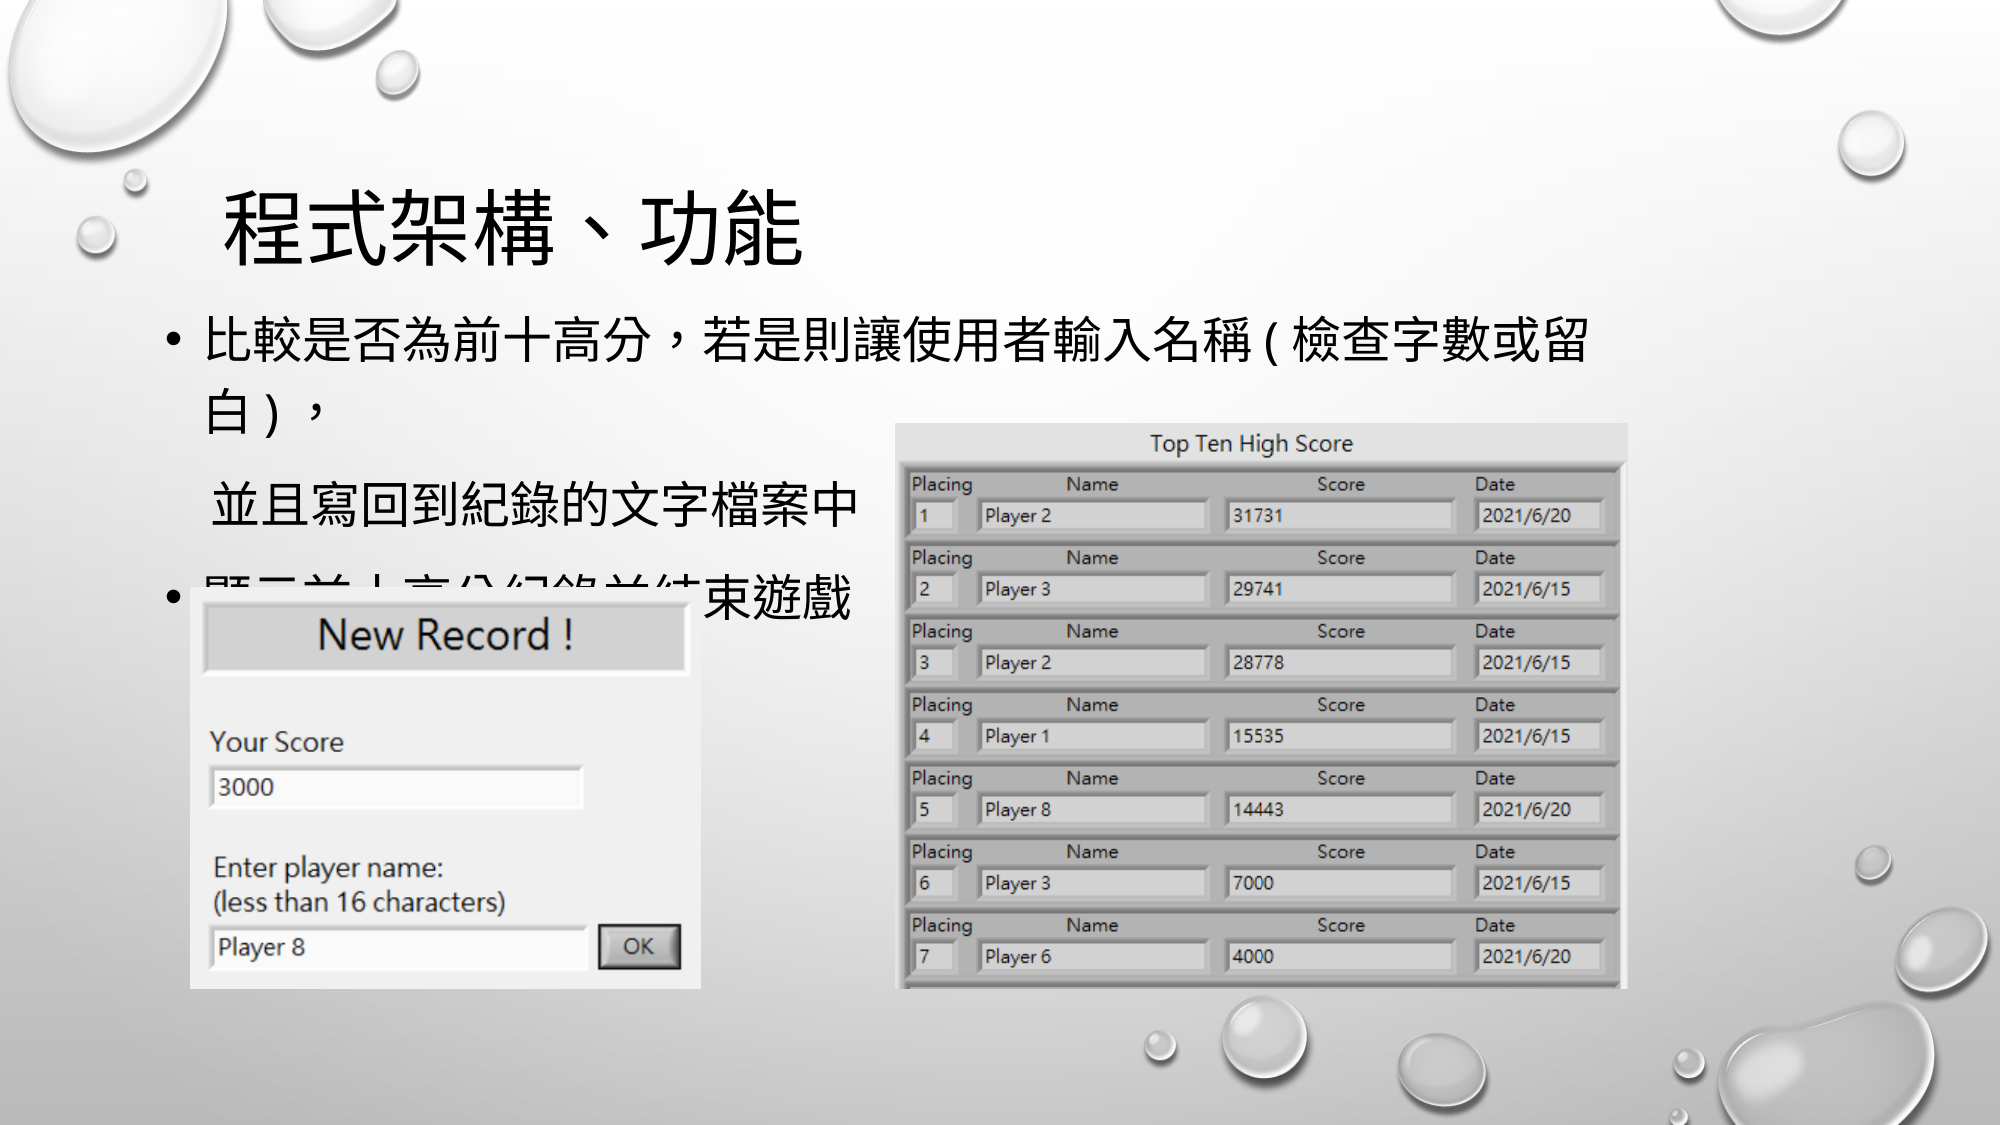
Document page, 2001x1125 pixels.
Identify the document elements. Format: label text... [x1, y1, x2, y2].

list 程式架構、功能 比較是否為前十高分，若是則讓使用者輸入名稱(檢查字數或留白)， 並且寫回到紀錄的文字檔案中 顯示前十高分紀錄並結束遊戲 [149, 148, 1701, 1037]
picture [0, 0, 2000, 1125]
